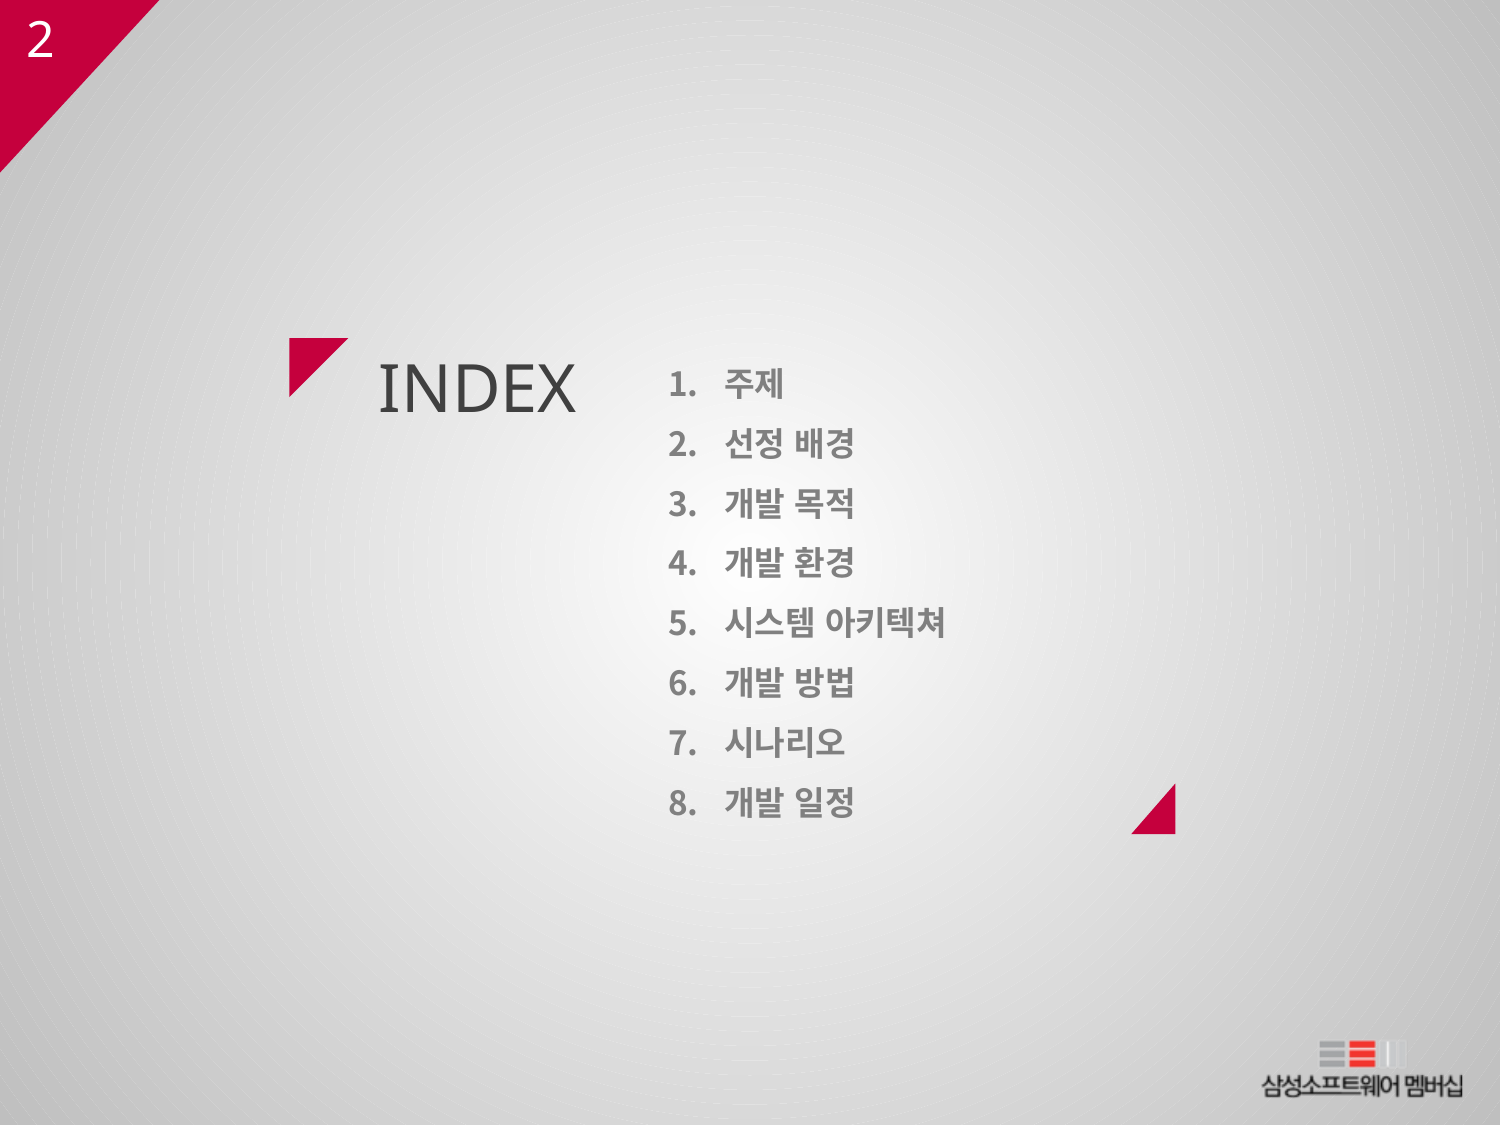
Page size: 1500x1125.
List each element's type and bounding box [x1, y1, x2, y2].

text_box [653, 335, 1176, 835]
picture [1210, 1018, 1500, 1121]
